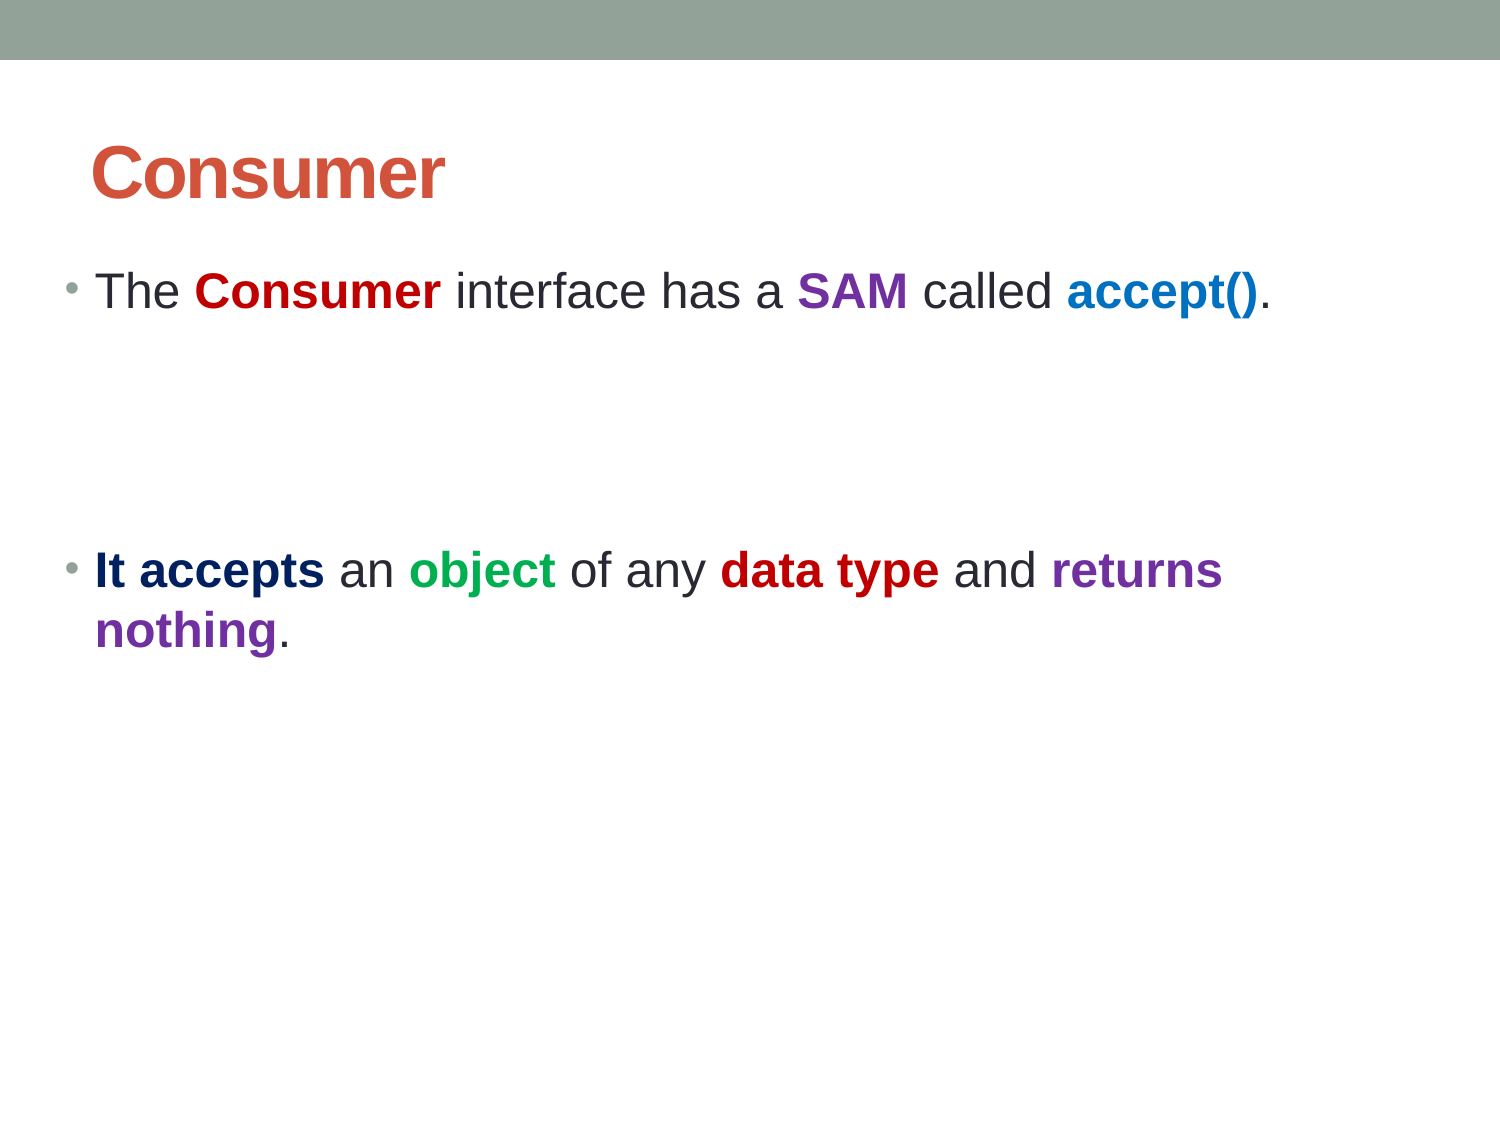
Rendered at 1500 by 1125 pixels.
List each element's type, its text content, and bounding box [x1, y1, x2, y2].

list The Consumer interface has a SAM called accept(). It accepts an object of any data type and returns nothing. [49, 250, 1445, 1047]
title Consumer [75, 87, 1425, 250]
